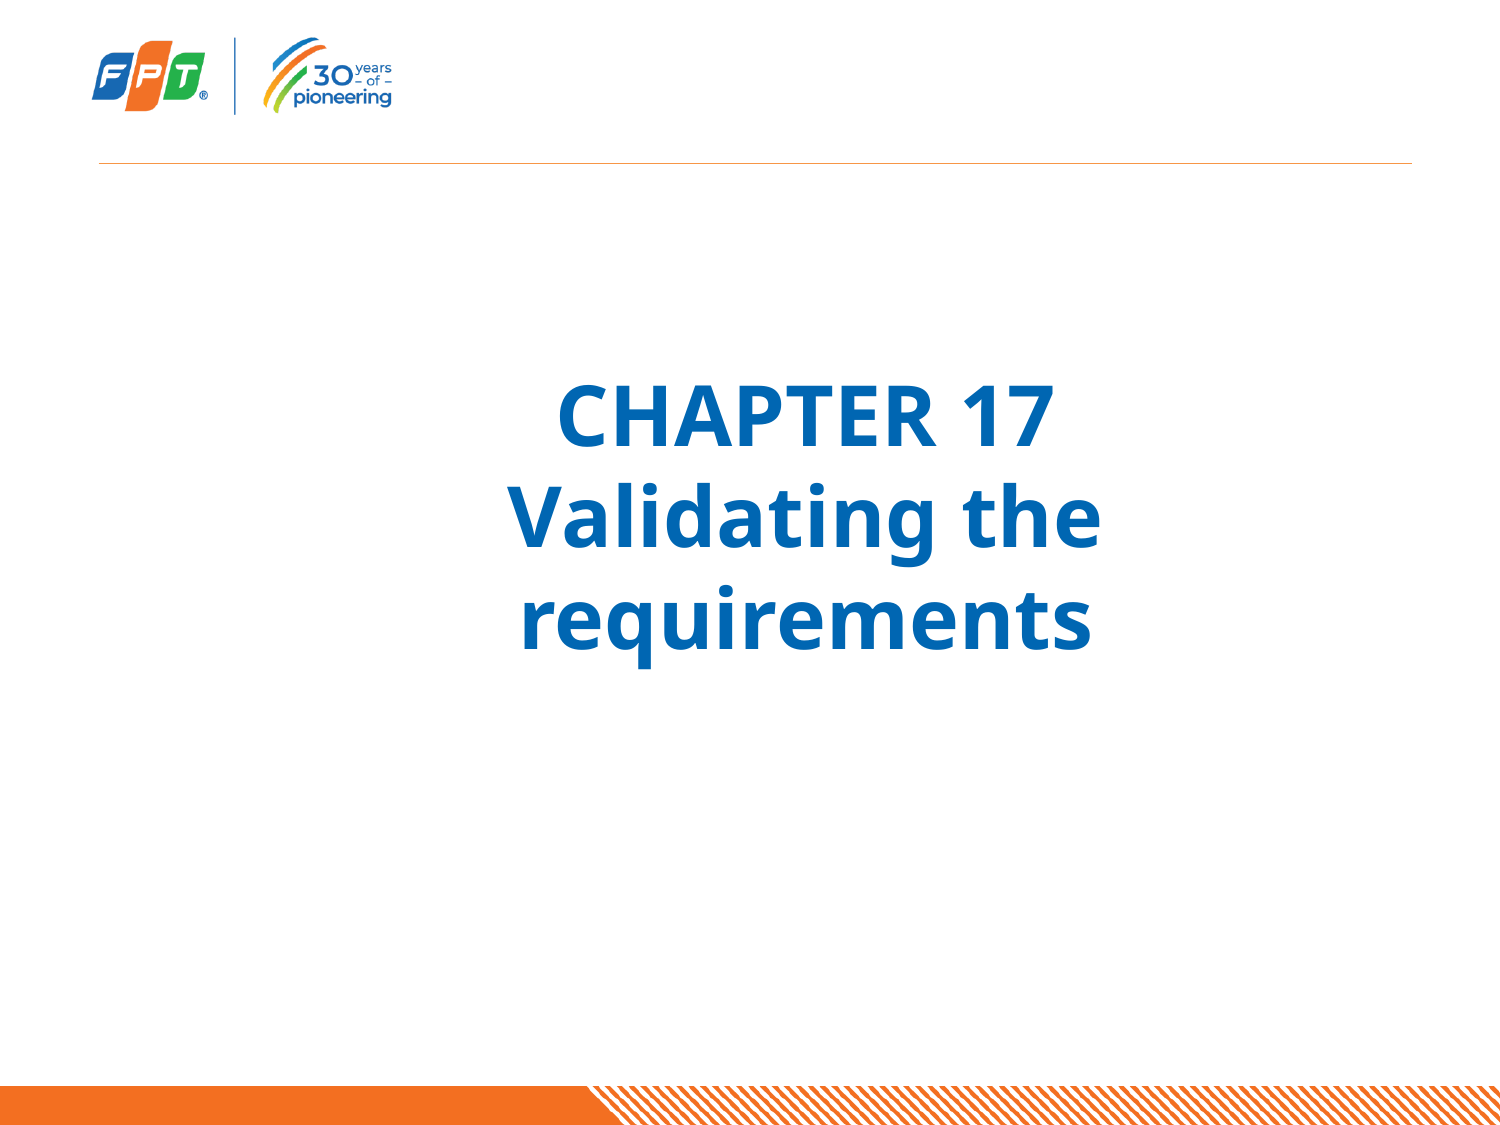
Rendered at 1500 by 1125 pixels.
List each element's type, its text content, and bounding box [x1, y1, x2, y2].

picture [0, 1086, 1500, 1125]
picture [56, 6, 427, 146]
title CHAPTER 17 Validating the requirements [399, 306, 1212, 674]
